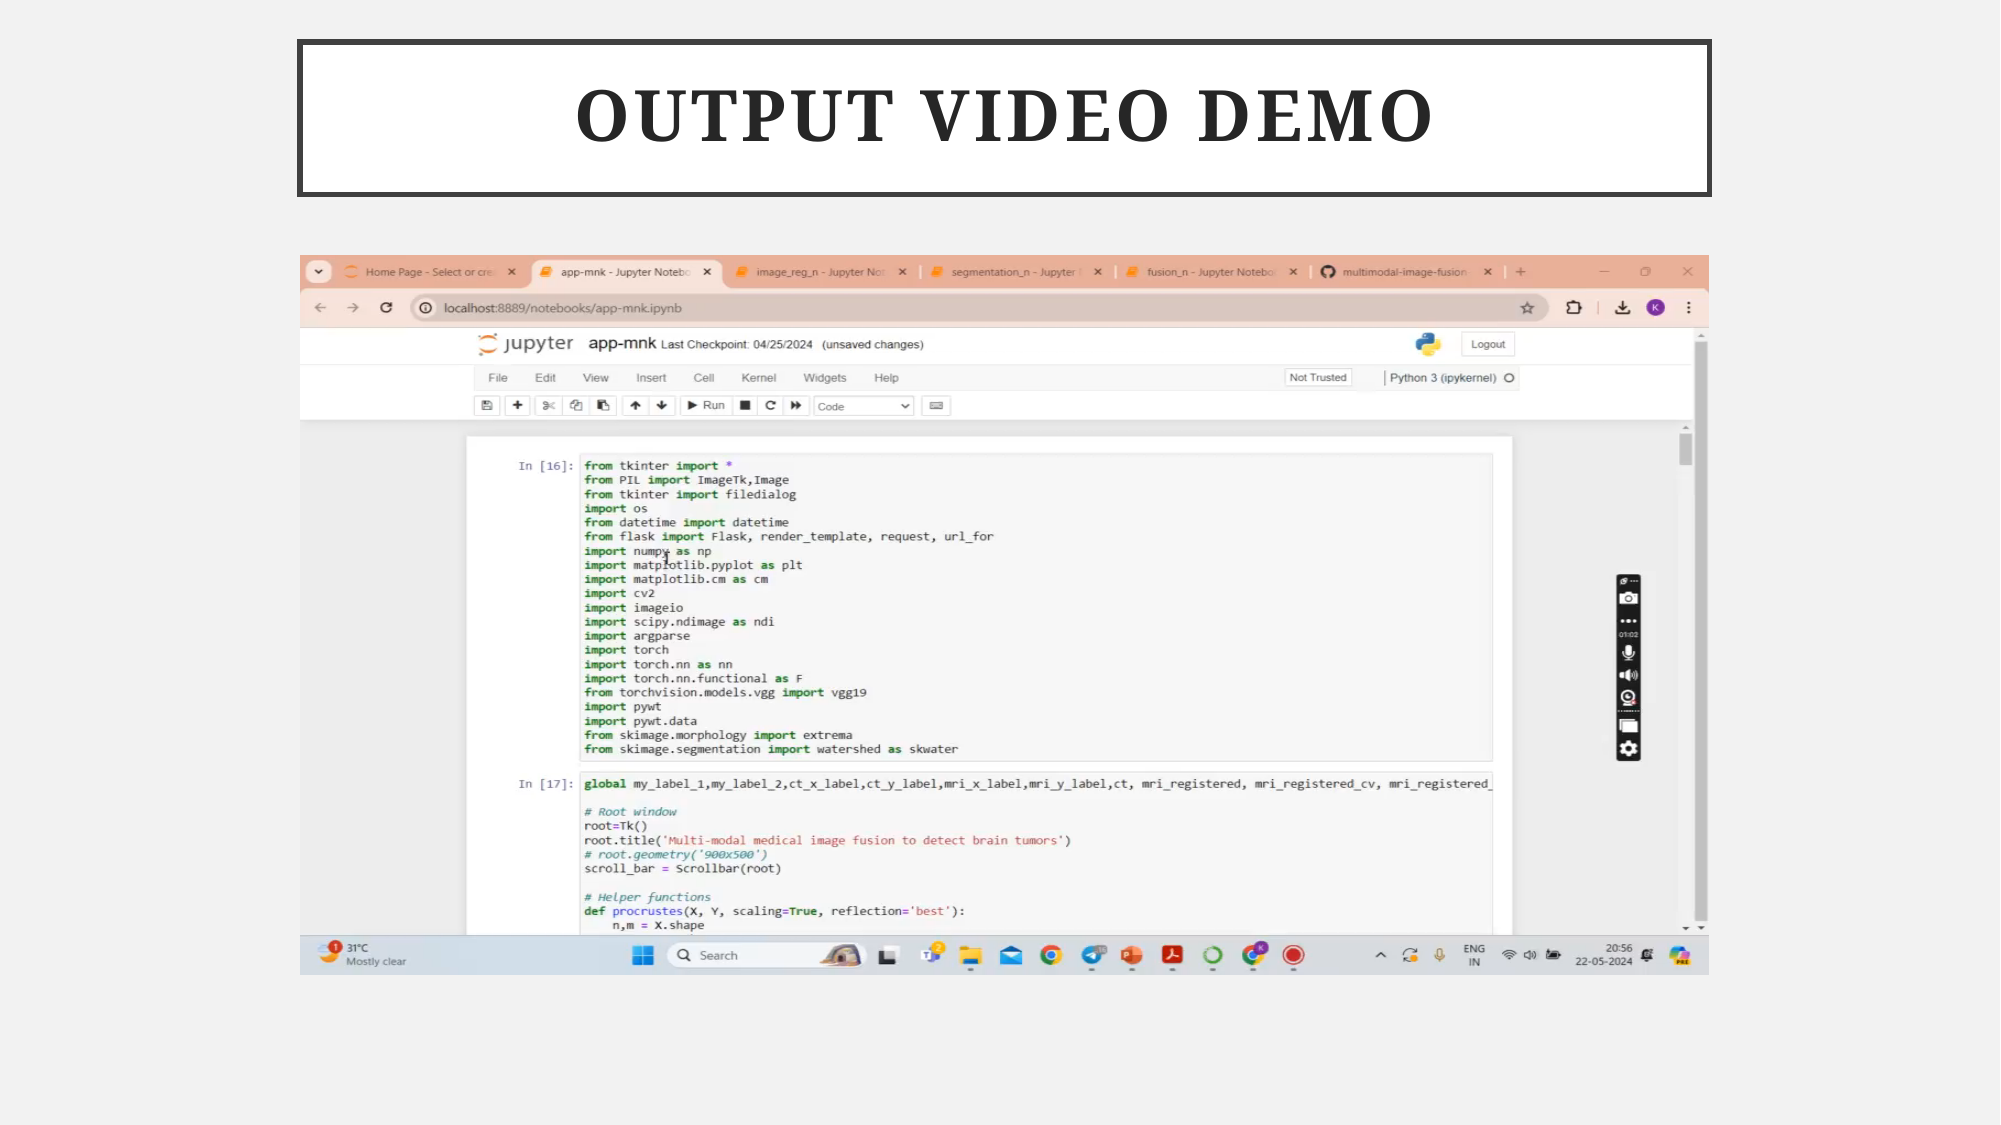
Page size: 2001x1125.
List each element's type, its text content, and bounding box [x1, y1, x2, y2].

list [299, 254, 1710, 976]
title Output Video demo [297, 39, 1712, 197]
